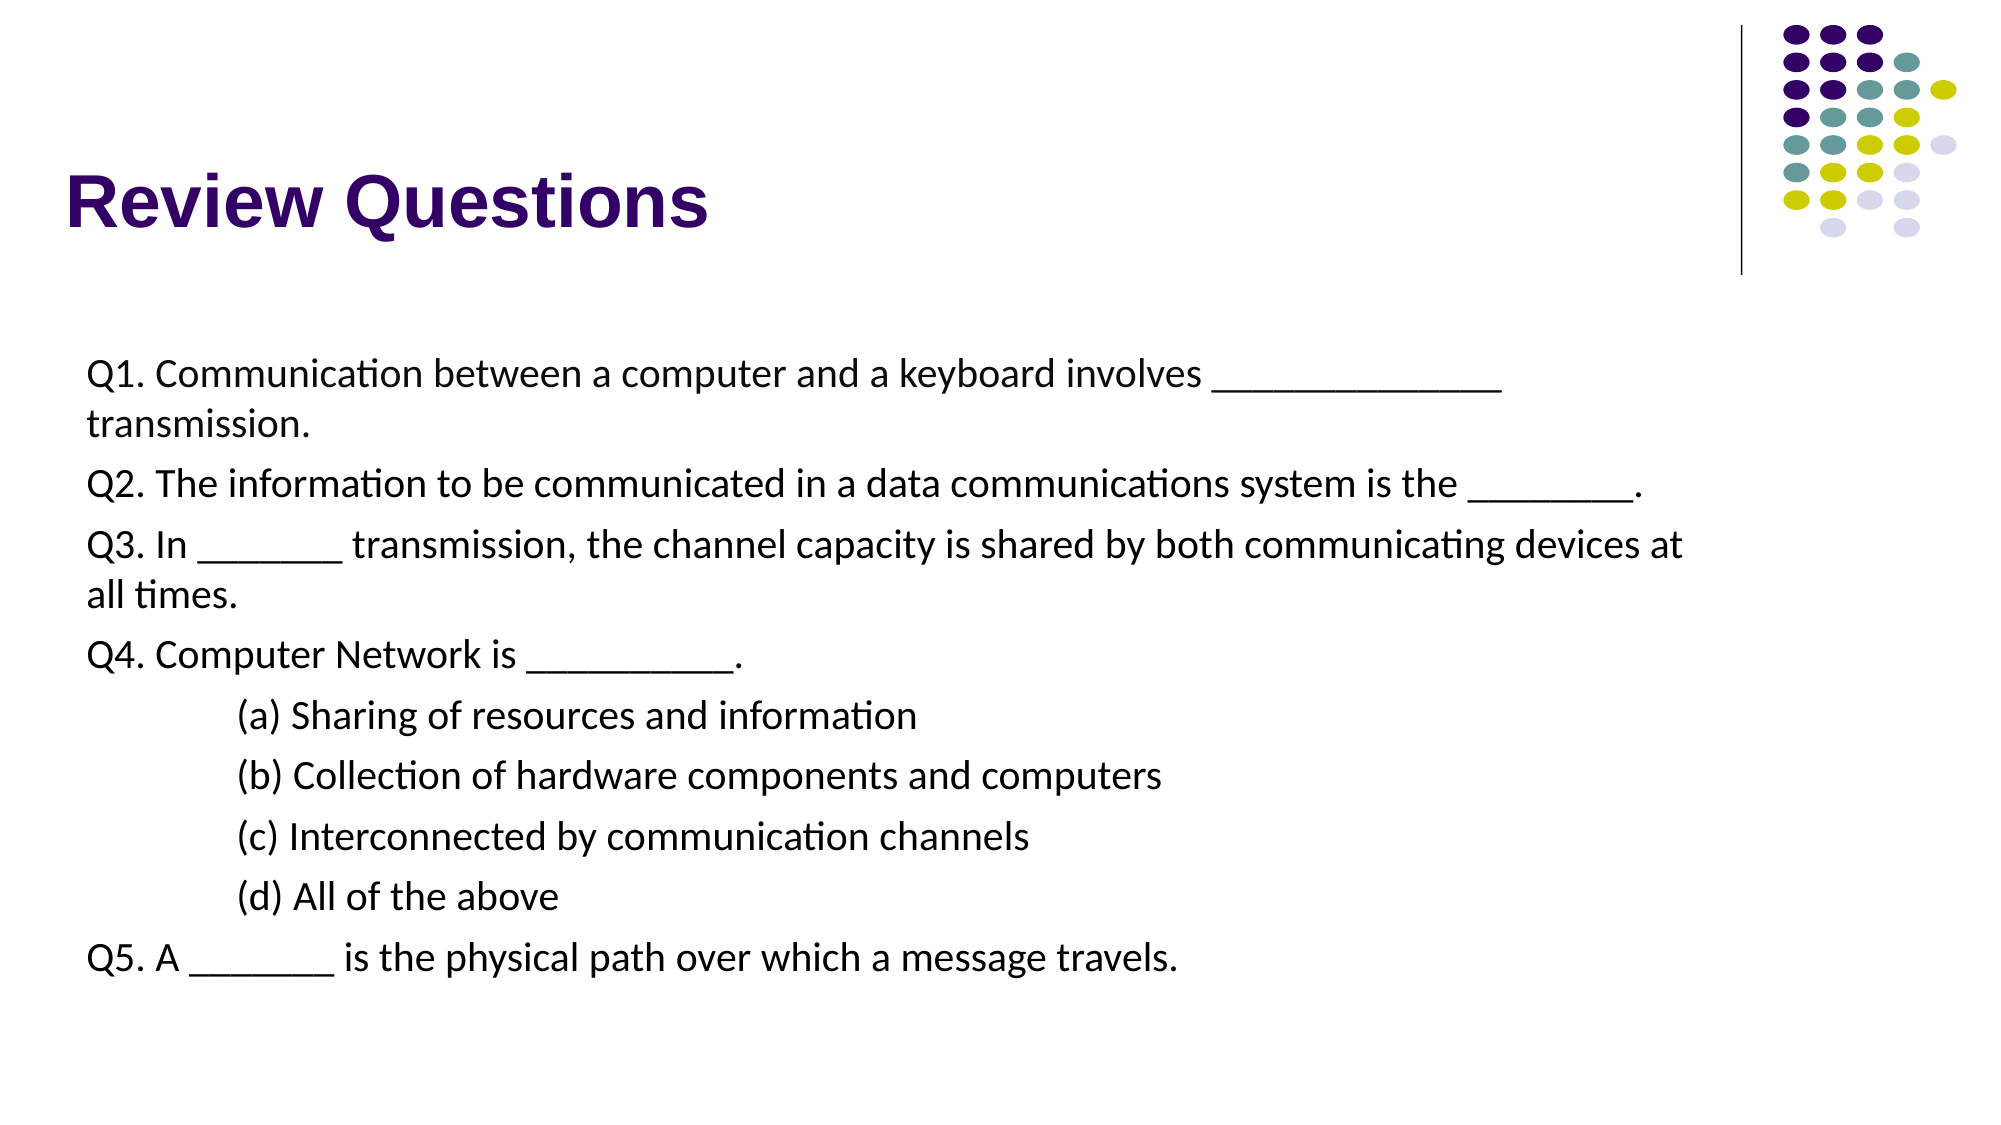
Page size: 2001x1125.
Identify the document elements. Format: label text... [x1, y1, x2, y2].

list Q1. Communication between a computer and a keyboard involves ______________ transmission. Q2. The information to be communicated in a data communications system is the ________. Q3. In _______ transmission, the channel capacity is shared by both communicating devices at all times. Q4. Computer Network is __________. (a) Sharing of resources and information (b) Collection of hardware components and computers (c) Interconnected by communication channels (d) All of the above Q5. A _______ is the physical path over which a message travels. [63, 338, 1720, 1062]
title Review Questions [50, 37, 1734, 250]
